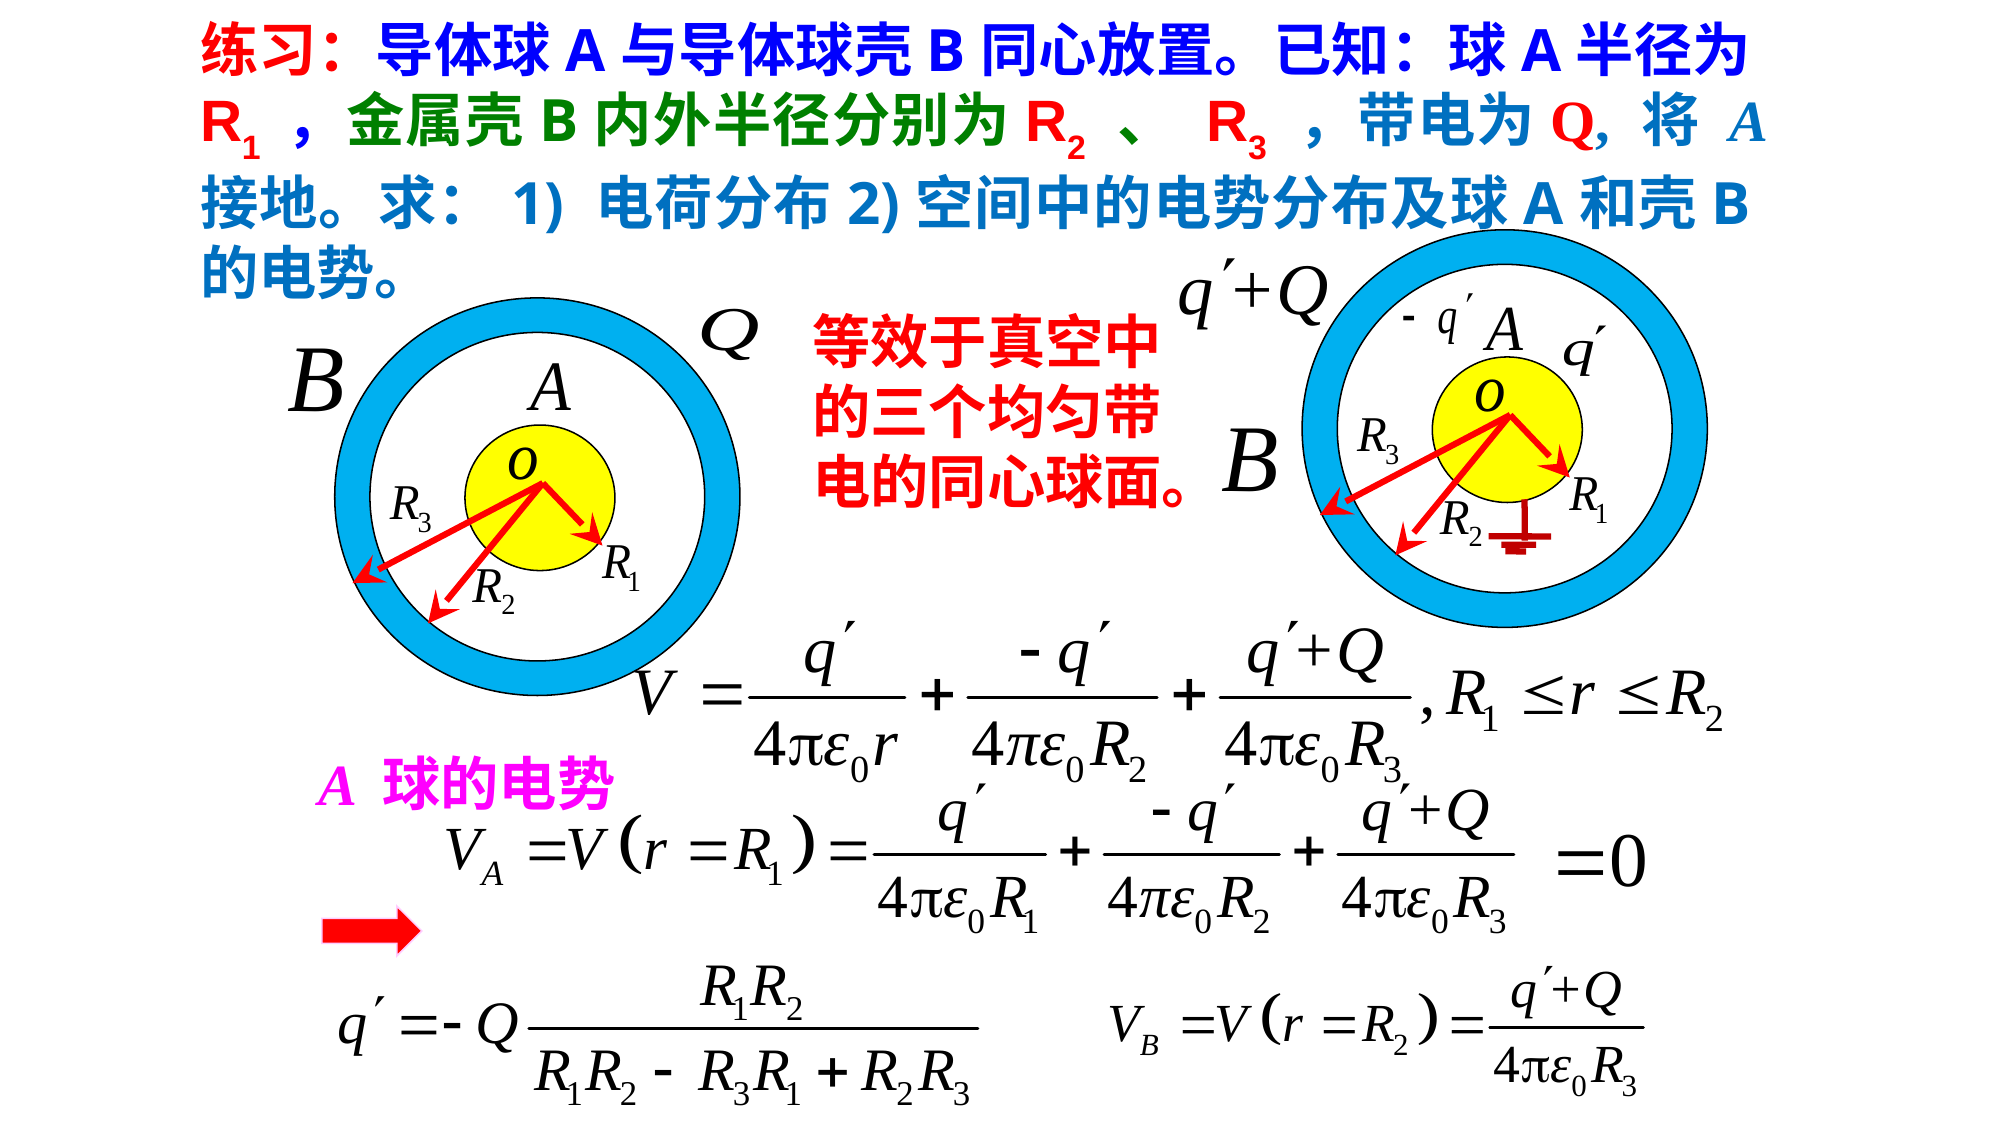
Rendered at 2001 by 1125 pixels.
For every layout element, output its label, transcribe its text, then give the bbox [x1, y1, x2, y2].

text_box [593, 528, 650, 600]
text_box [1538, 815, 1662, 907]
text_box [327, 947, 991, 1119]
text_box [686, 292, 774, 377]
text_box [1203, 229, 1708, 607]
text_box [1166, 248, 1343, 346]
text_box 等效于真空中的三个均匀带电的同心球面。 [797, 298, 1198, 523]
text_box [498, 434, 552, 497]
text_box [439, 772, 1525, 947]
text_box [463, 552, 525, 624]
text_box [269, 297, 741, 696]
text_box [1347, 401, 1410, 477]
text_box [1553, 317, 1608, 384]
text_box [1104, 956, 1655, 1109]
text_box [1430, 484, 1492, 556]
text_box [1394, 285, 1478, 352]
text_box [321, 905, 422, 946]
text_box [1465, 366, 1520, 429]
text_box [1488, 498, 1552, 552]
text_box 练习：导体球A与导体球壳B同心放置。已知：球A半径为R1 ，金属壳B内外半径分别为R2 、 R3 ，带电为Q, 将 A 接地。求：1) 电荷分布2)空间中的电势分布及球A和壳B的电势。 [185, 6, 1780, 314]
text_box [1560, 460, 1617, 532]
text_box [380, 469, 442, 545]
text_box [627, 609, 1738, 798]
text_box A 球的电势 [303, 739, 622, 825]
